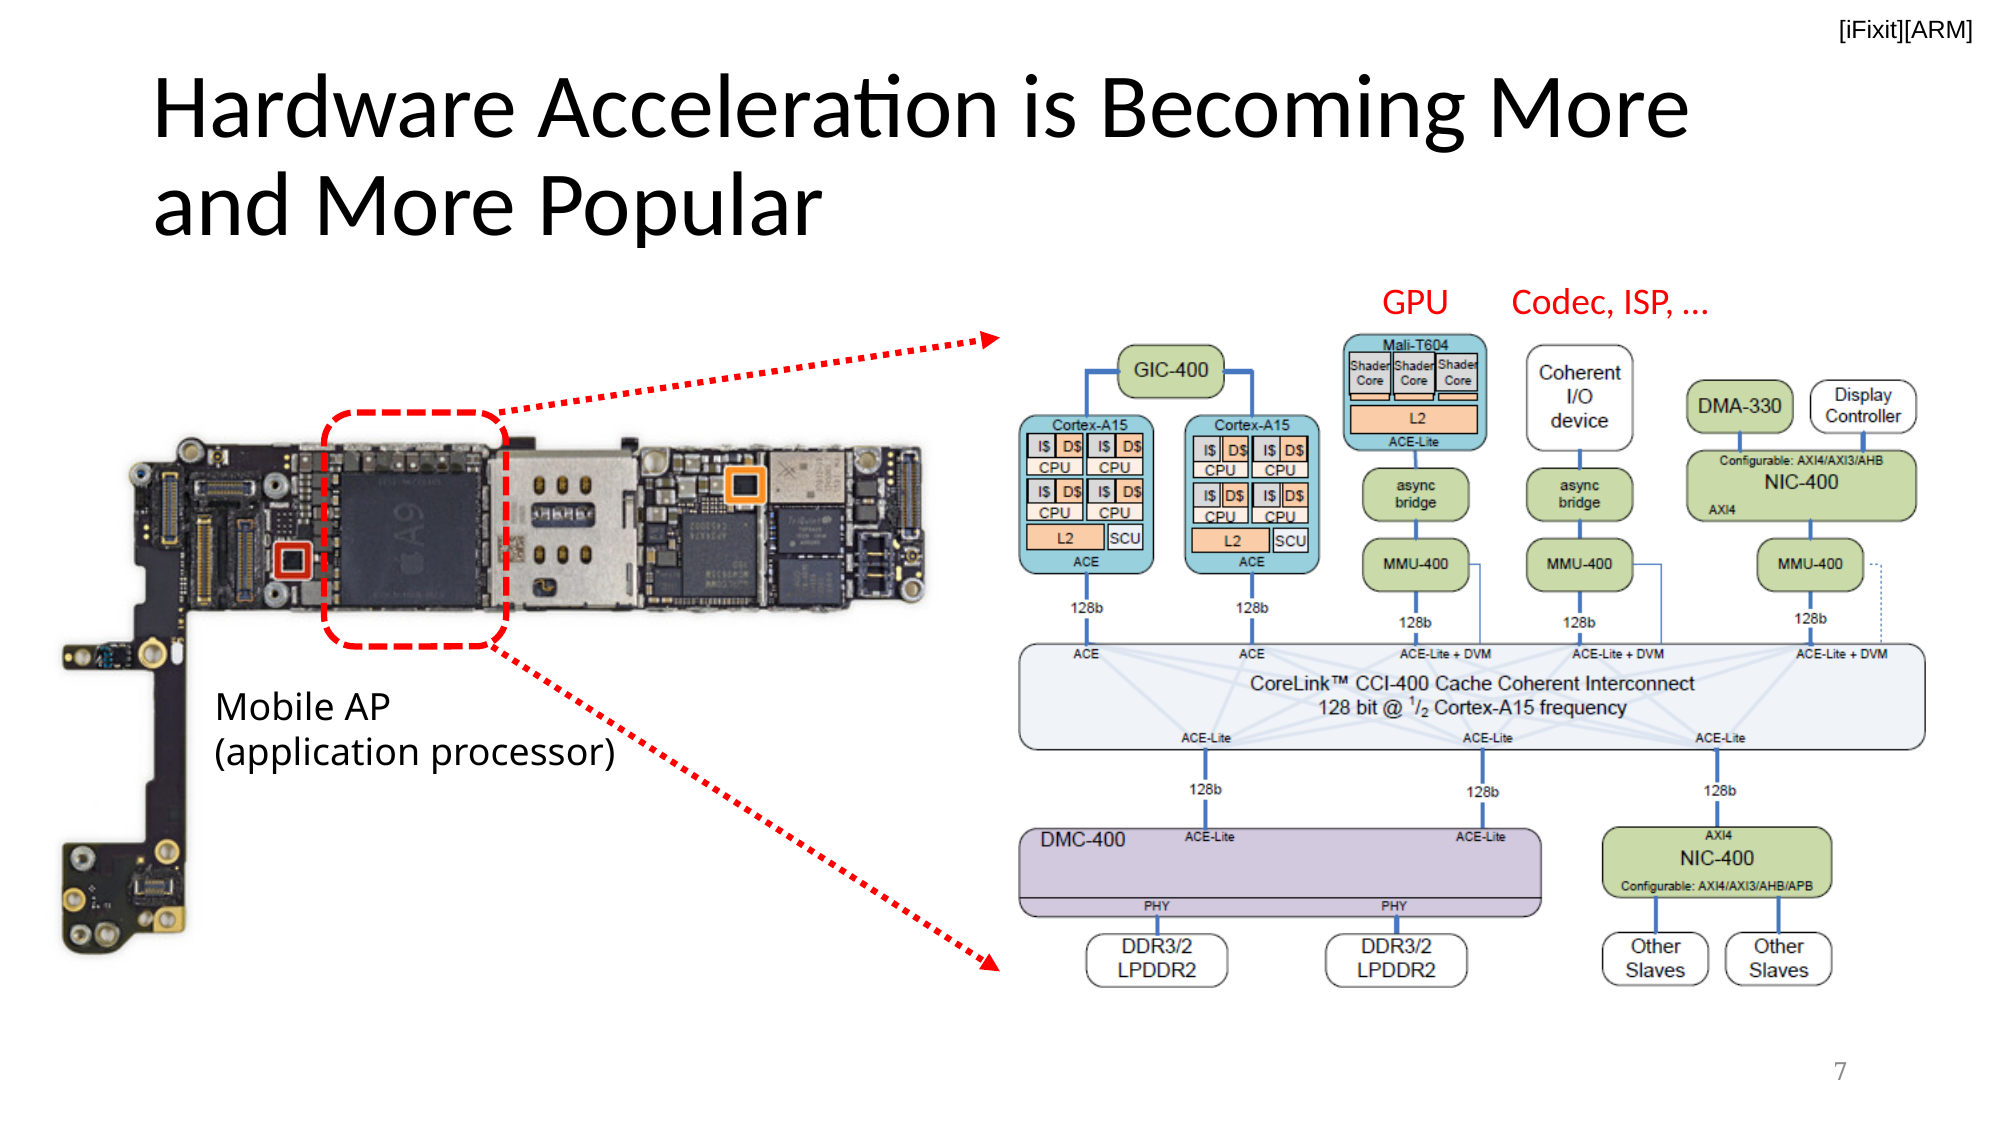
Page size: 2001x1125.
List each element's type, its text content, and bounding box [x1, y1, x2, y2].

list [32, 248, 1024, 992]
text_box GPU [1367, 269, 1465, 321]
slide_number 7 [1412, 1042, 1863, 1103]
picture [1013, 321, 1934, 992]
text_box Codec, ISP, … [1497, 269, 1724, 321]
text_box [iFixit][ARM] [1824, 6, 1989, 51]
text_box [491, 646, 1001, 972]
title Hardware Acceleration is Becoming More and More Popular [137, 48, 1863, 266]
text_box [499, 337, 1000, 413]
